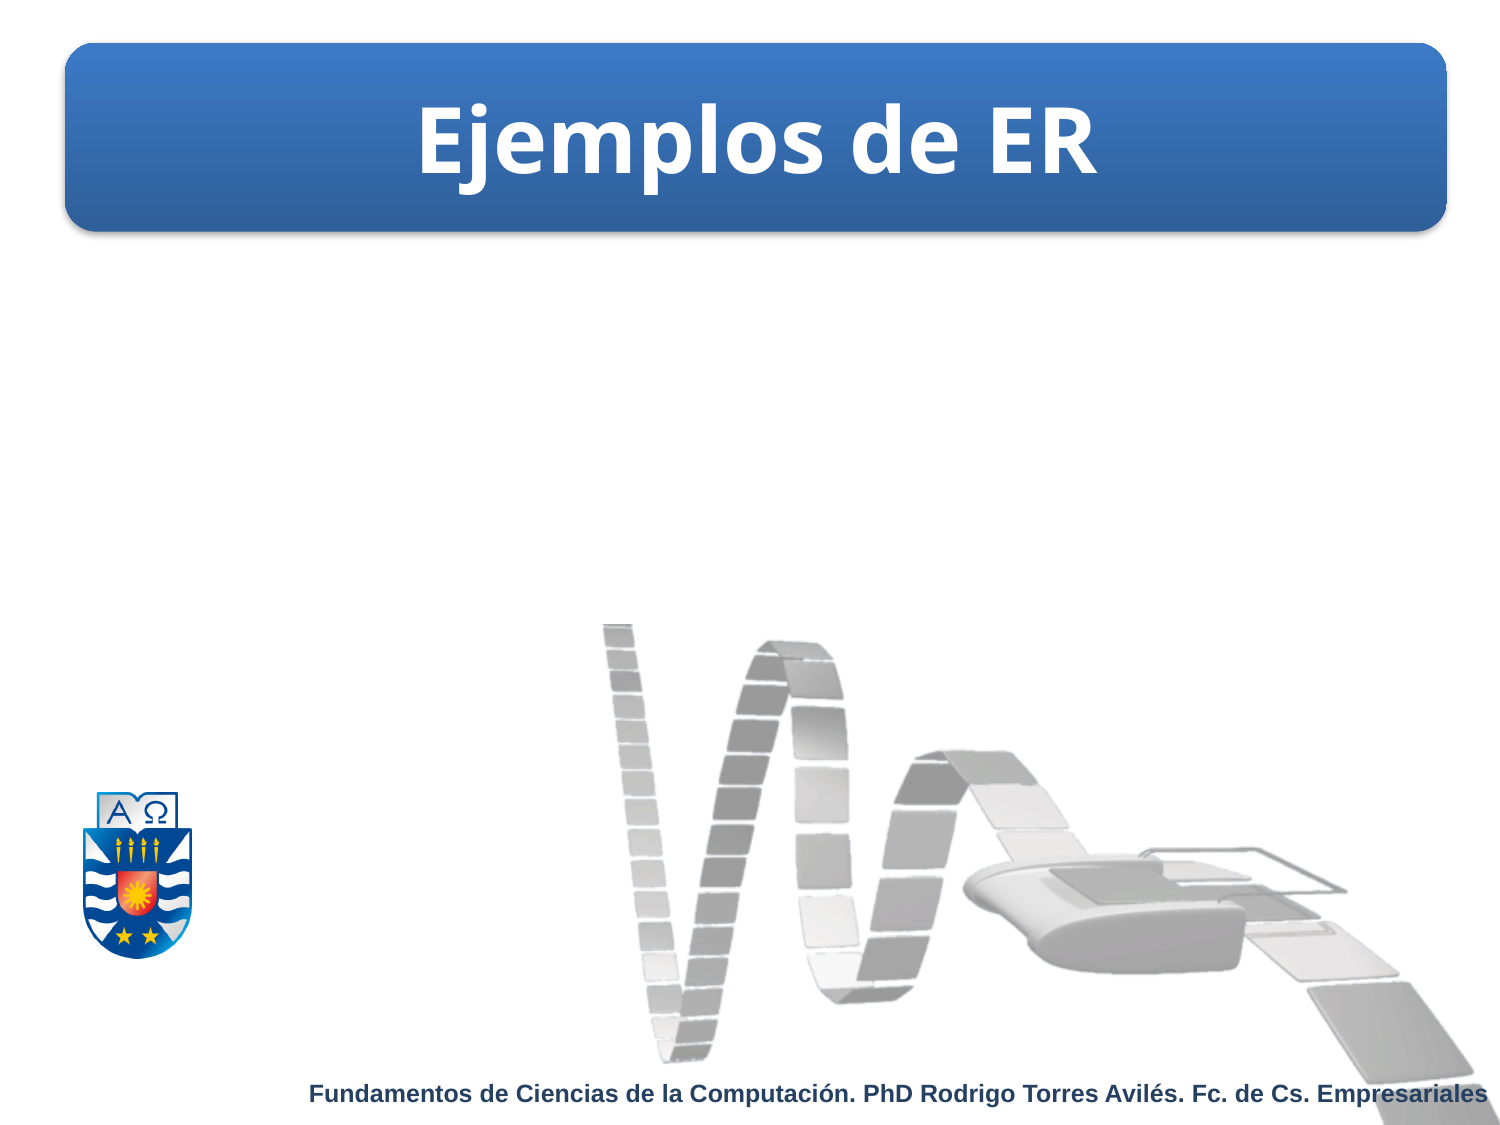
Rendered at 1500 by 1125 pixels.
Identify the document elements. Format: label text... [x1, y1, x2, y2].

picture [76, 783, 199, 967]
text_box Ejemplos de ER [64, 42, 1447, 232]
picture [383, 624, 1500, 1125]
text_box Fundamentos de Ciencias de la Computación. PhD Rodrigo Torres Avilés. Fc. de Cs. Empresariales [237, 1070, 378, 1125]
